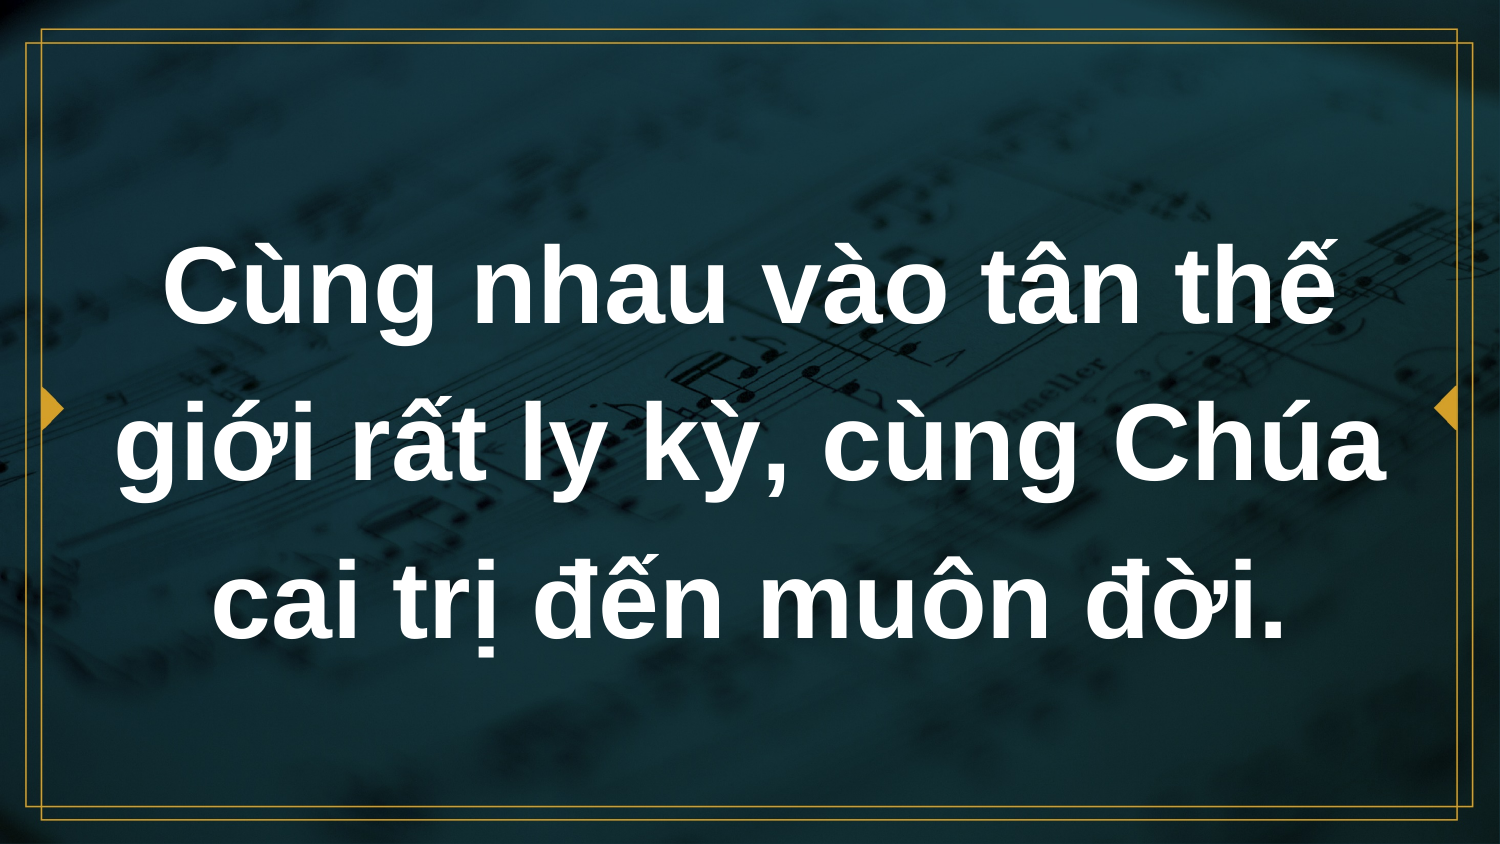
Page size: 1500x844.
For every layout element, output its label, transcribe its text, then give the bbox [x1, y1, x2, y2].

title Cùng nhau vào tân thế giới rất ly kỳ, cùng Chúa cai trị đến muôn đời. [41, 40, 1459, 808]
picture [0, 0, 1500, 844]
